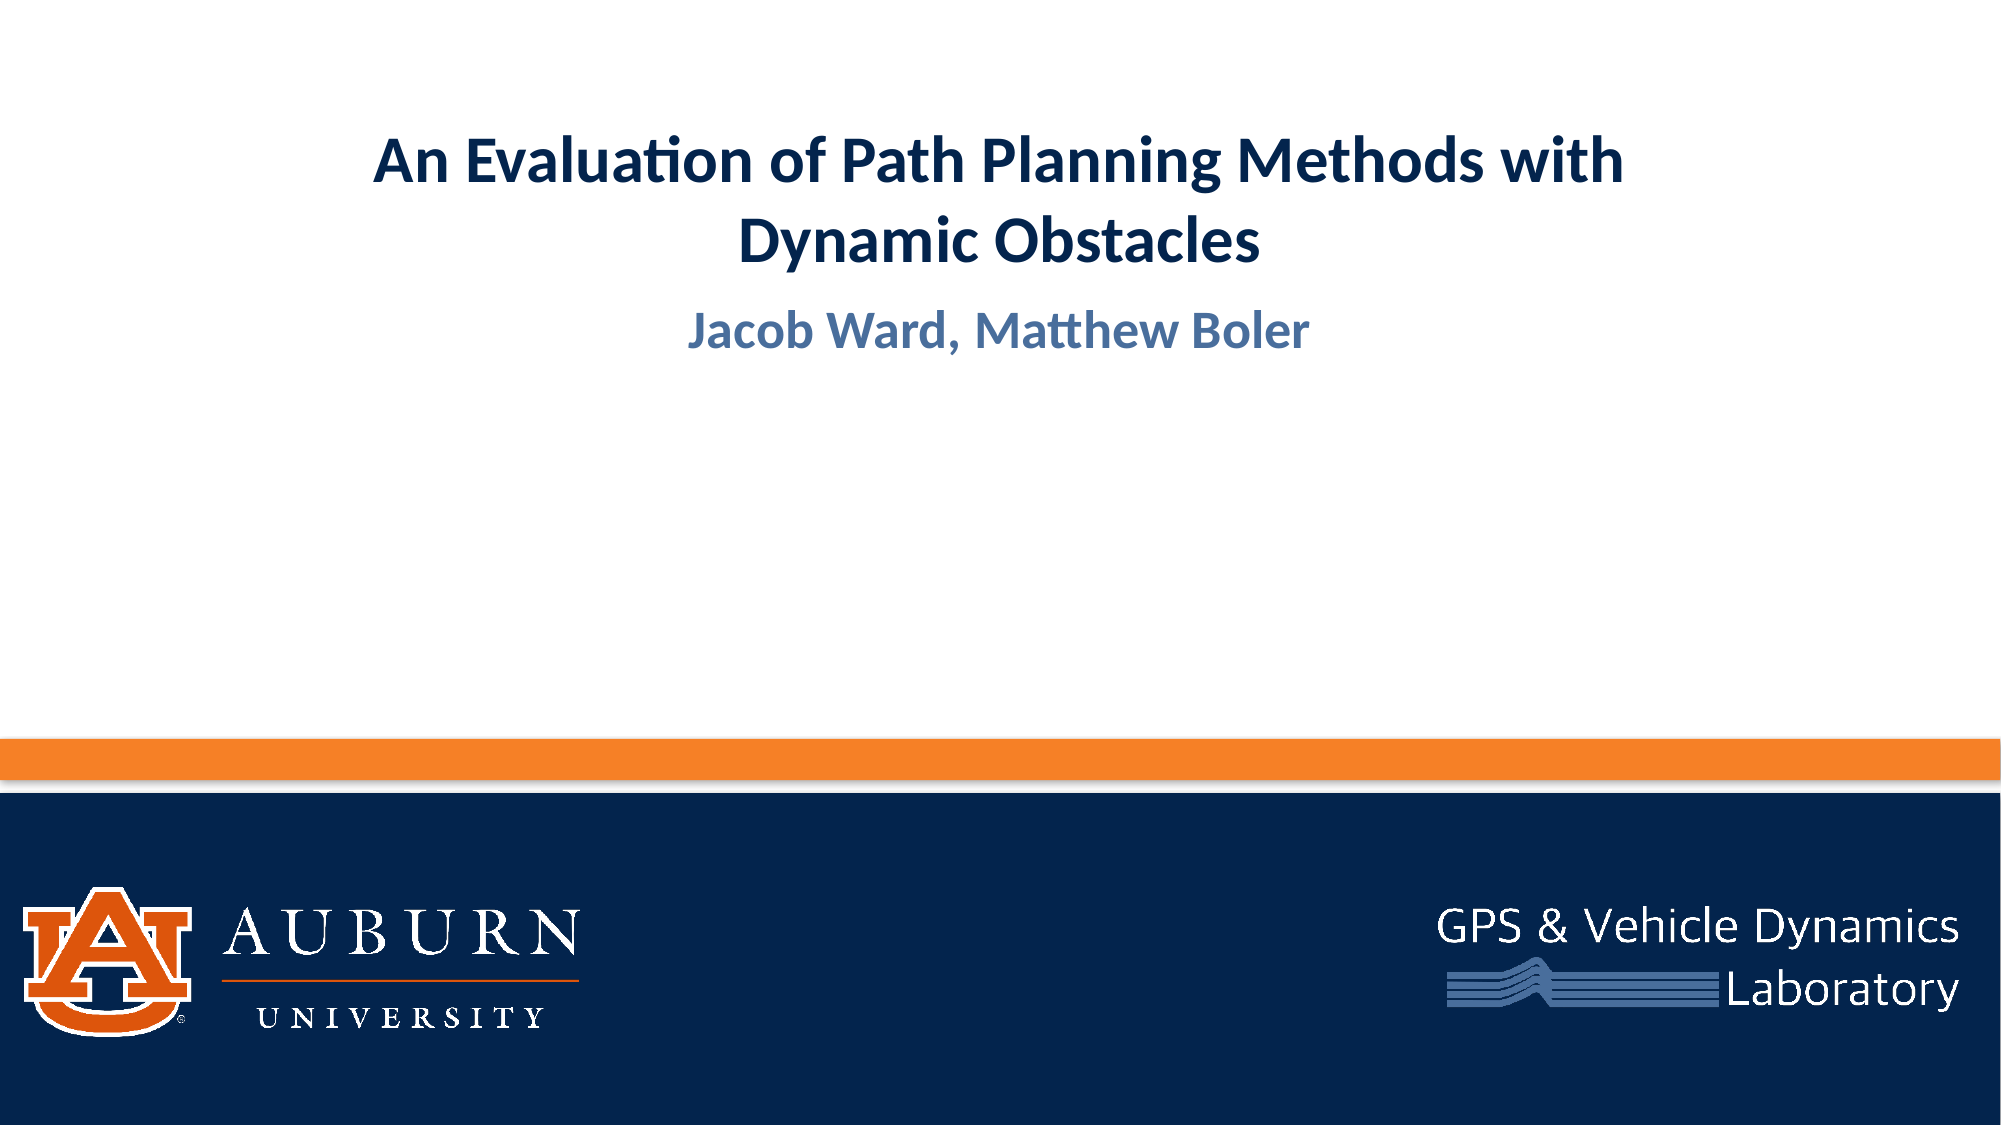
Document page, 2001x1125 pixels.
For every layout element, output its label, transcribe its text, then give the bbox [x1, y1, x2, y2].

text_box Jacob Ward, Matthew Boler [275, 287, 1726, 366]
picture [1438, 906, 1959, 1012]
picture [23, 887, 580, 1037]
text_box [275, 418, 1726, 744]
title An Evaluation of Path Planning Methods with Dynamic Obstacles [274, 13, 1727, 283]
